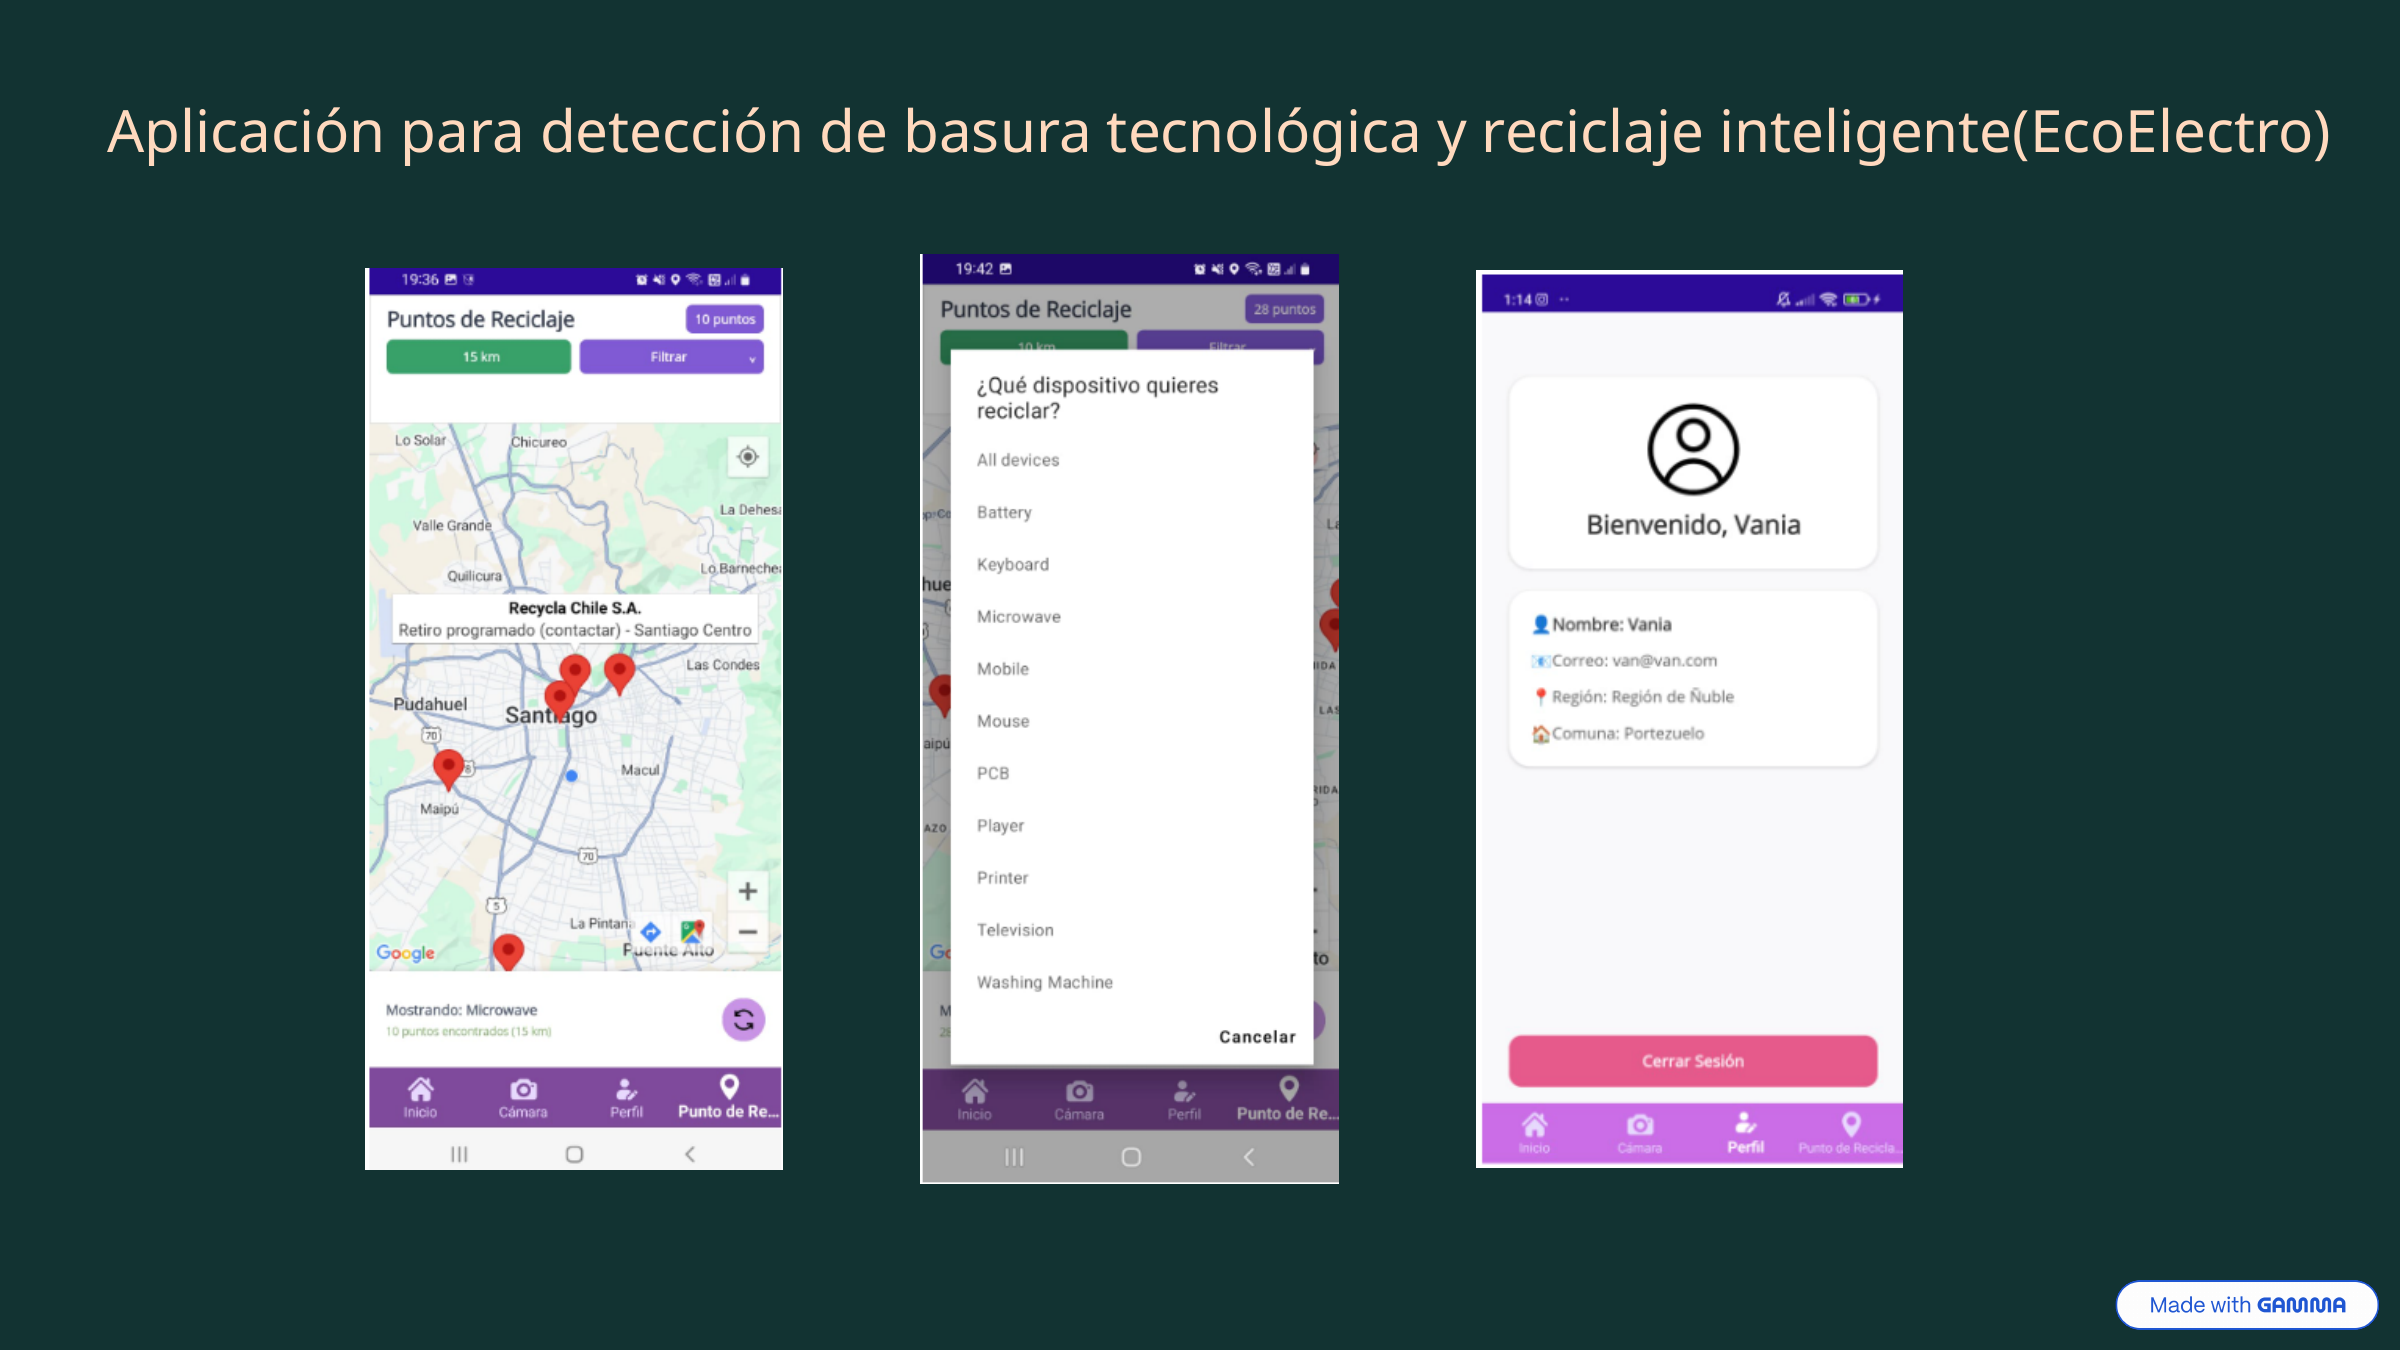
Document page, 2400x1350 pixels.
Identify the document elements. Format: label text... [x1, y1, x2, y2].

picture [920, 254, 1339, 1184]
picture [2106, 1271, 2389, 1339]
text_box Aplicación para detección de basura tecnológica y reciclaje inteligente(EcoElectro) [92, 61, 2386, 180]
picture [365, 267, 783, 1170]
picture [1476, 270, 1904, 1168]
